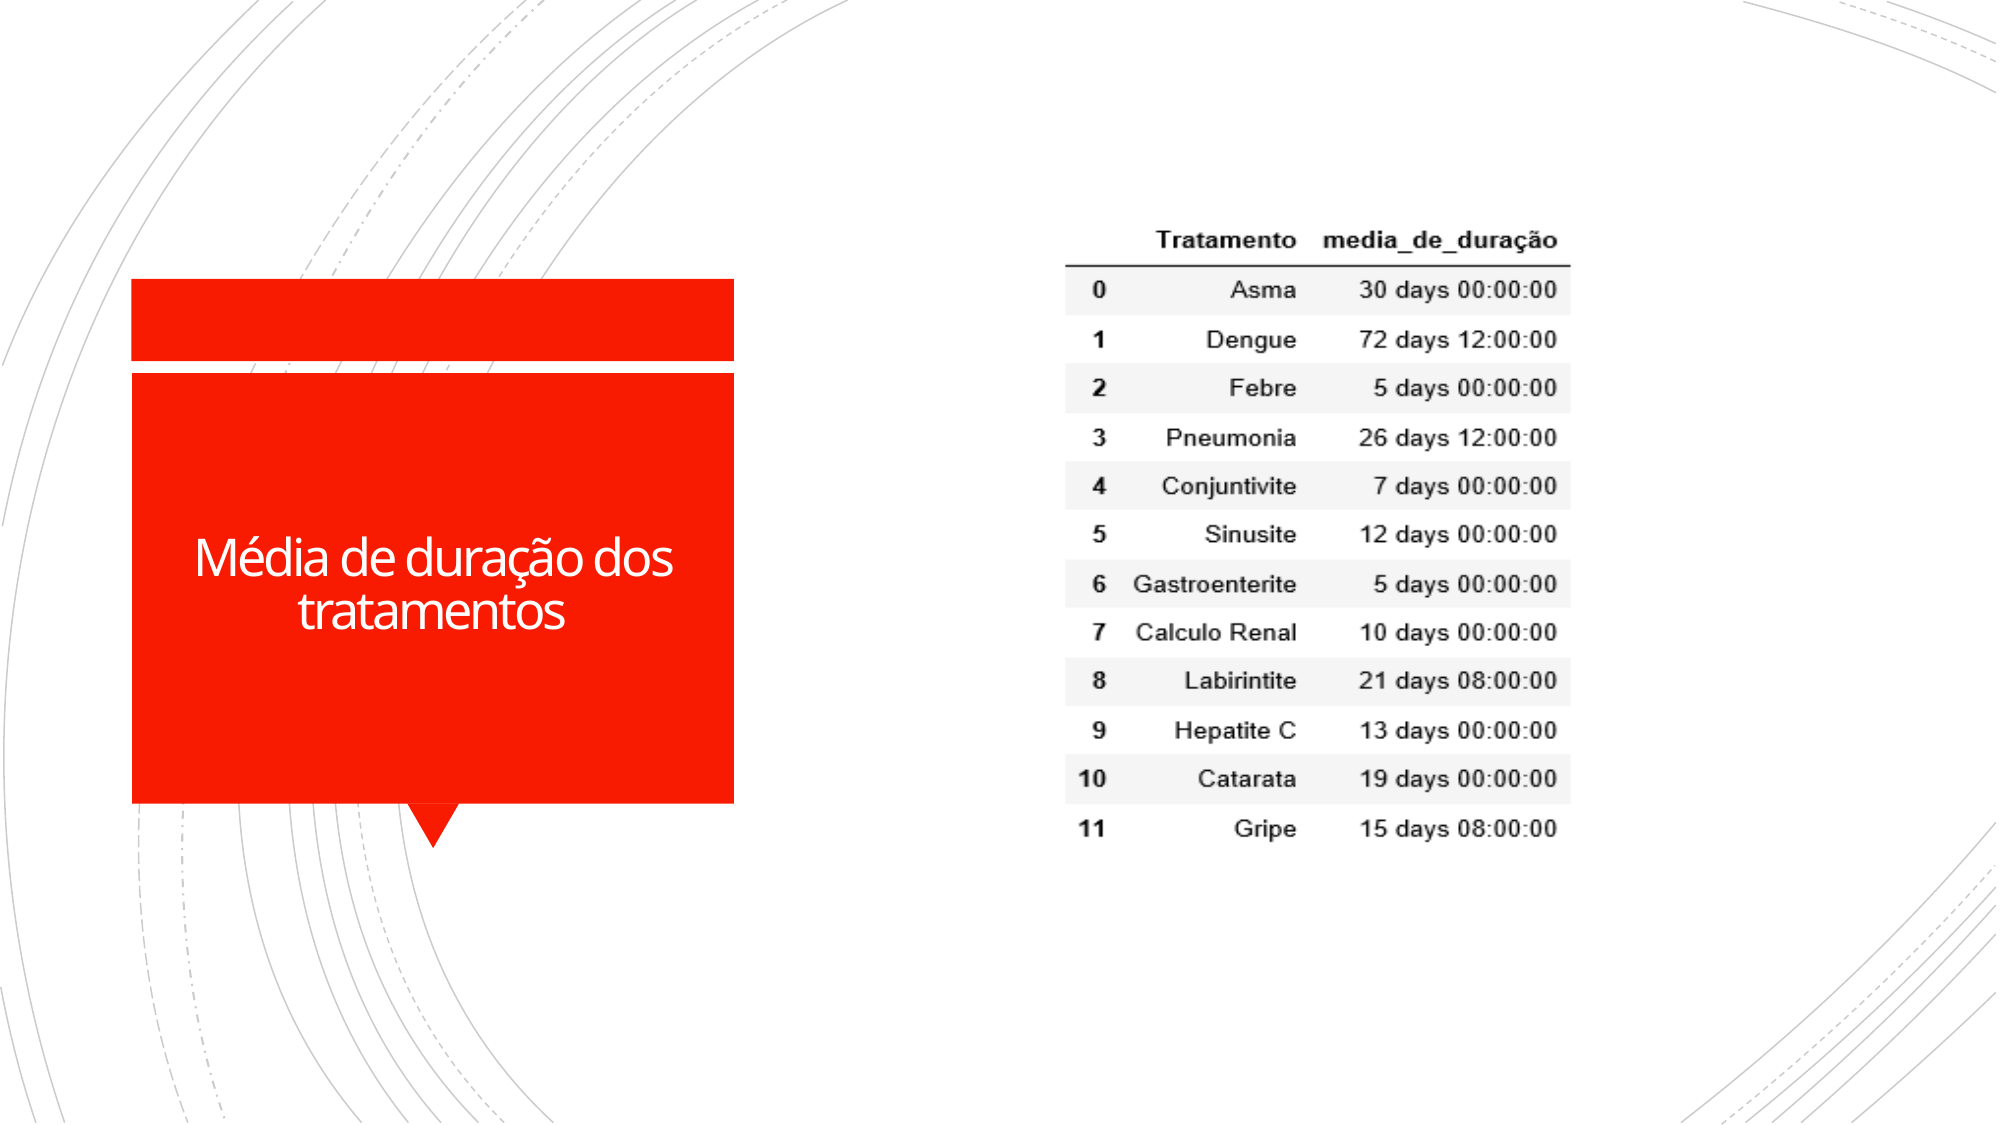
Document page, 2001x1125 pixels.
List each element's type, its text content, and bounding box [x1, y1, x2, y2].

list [1056, 219, 1577, 844]
title Média de duração dos tratamentos [145, 385, 720, 789]
